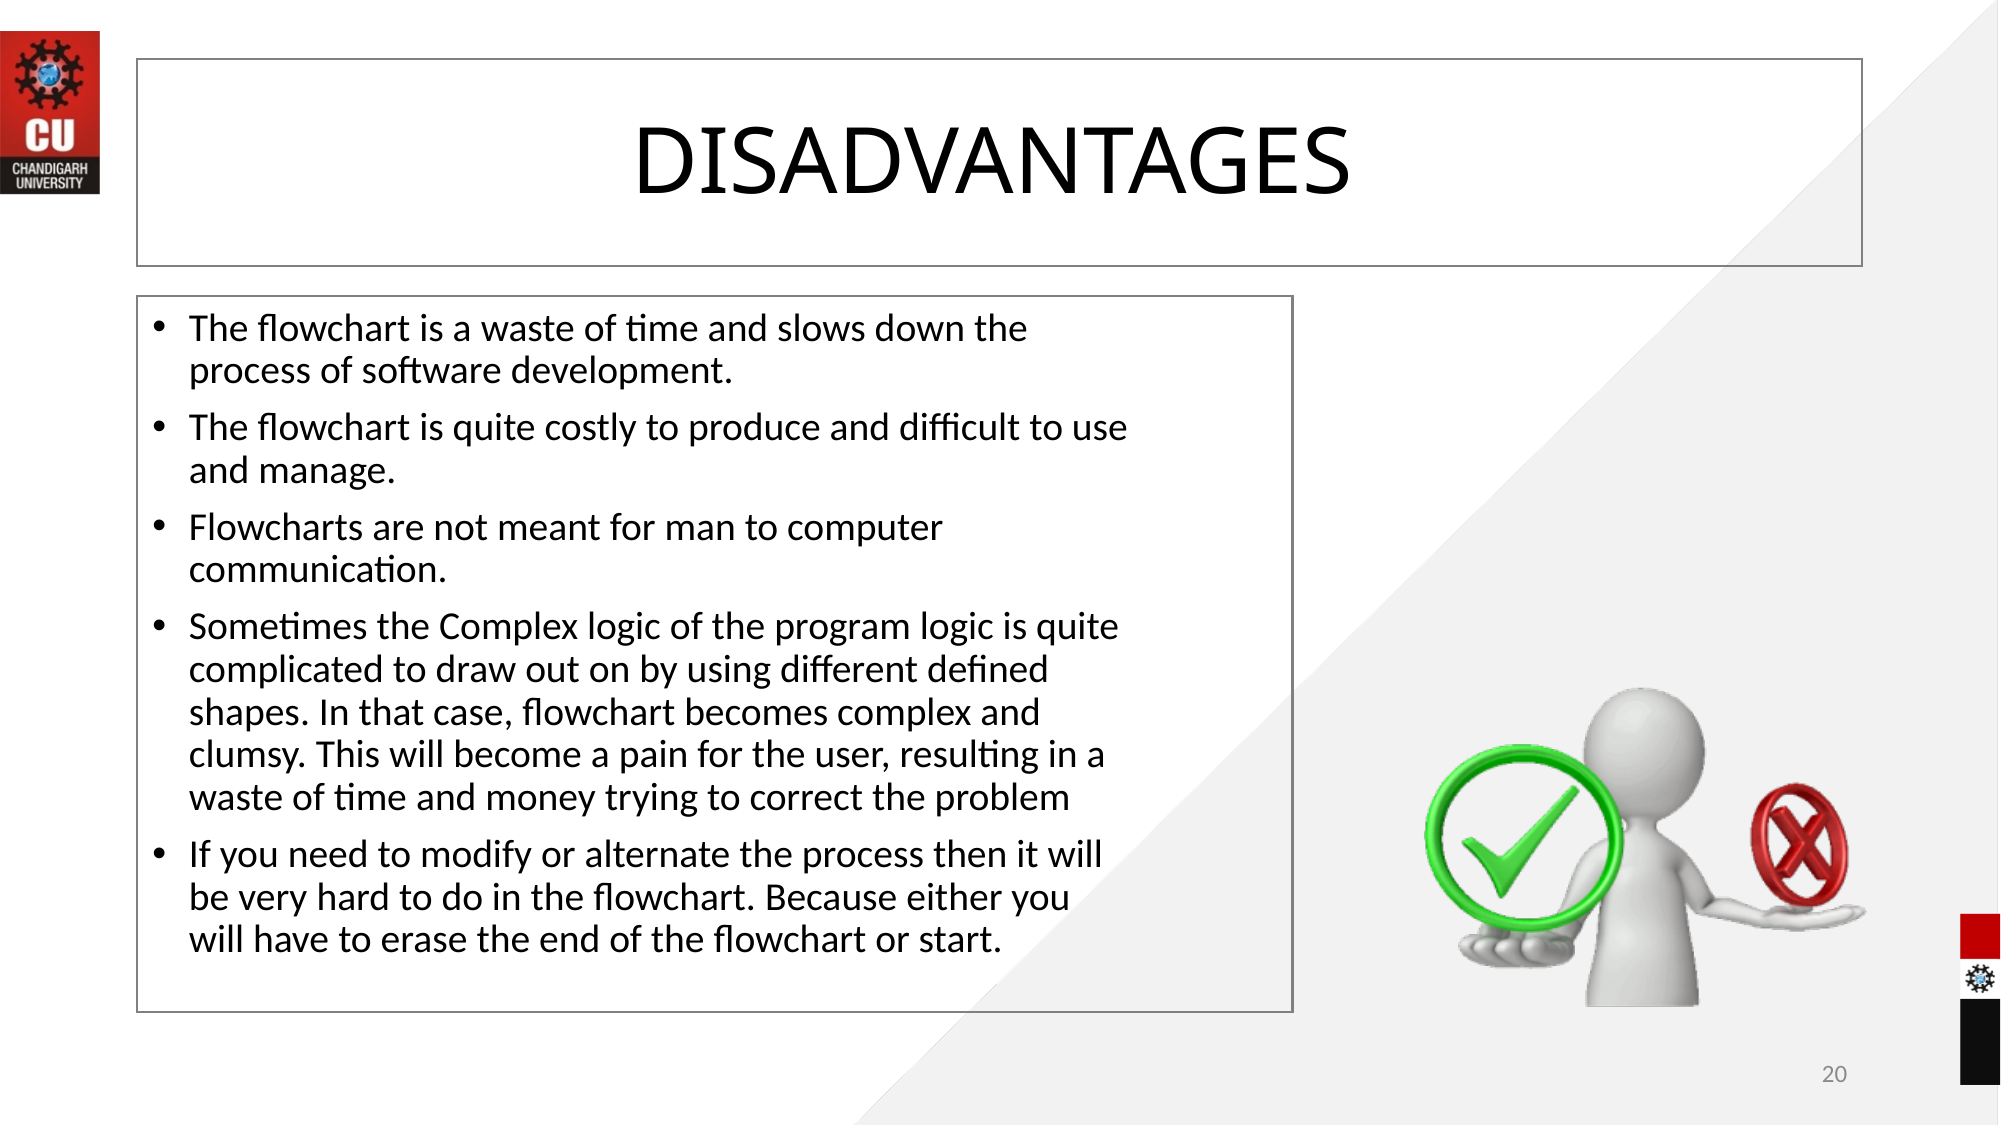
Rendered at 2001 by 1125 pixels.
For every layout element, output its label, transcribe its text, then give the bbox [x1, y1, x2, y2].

slide_number 20 [1412, 1042, 1863, 1103]
text_box [136, 295, 1294, 1013]
text_box [136, 58, 1863, 267]
picture [0, 0, 2001, 1125]
